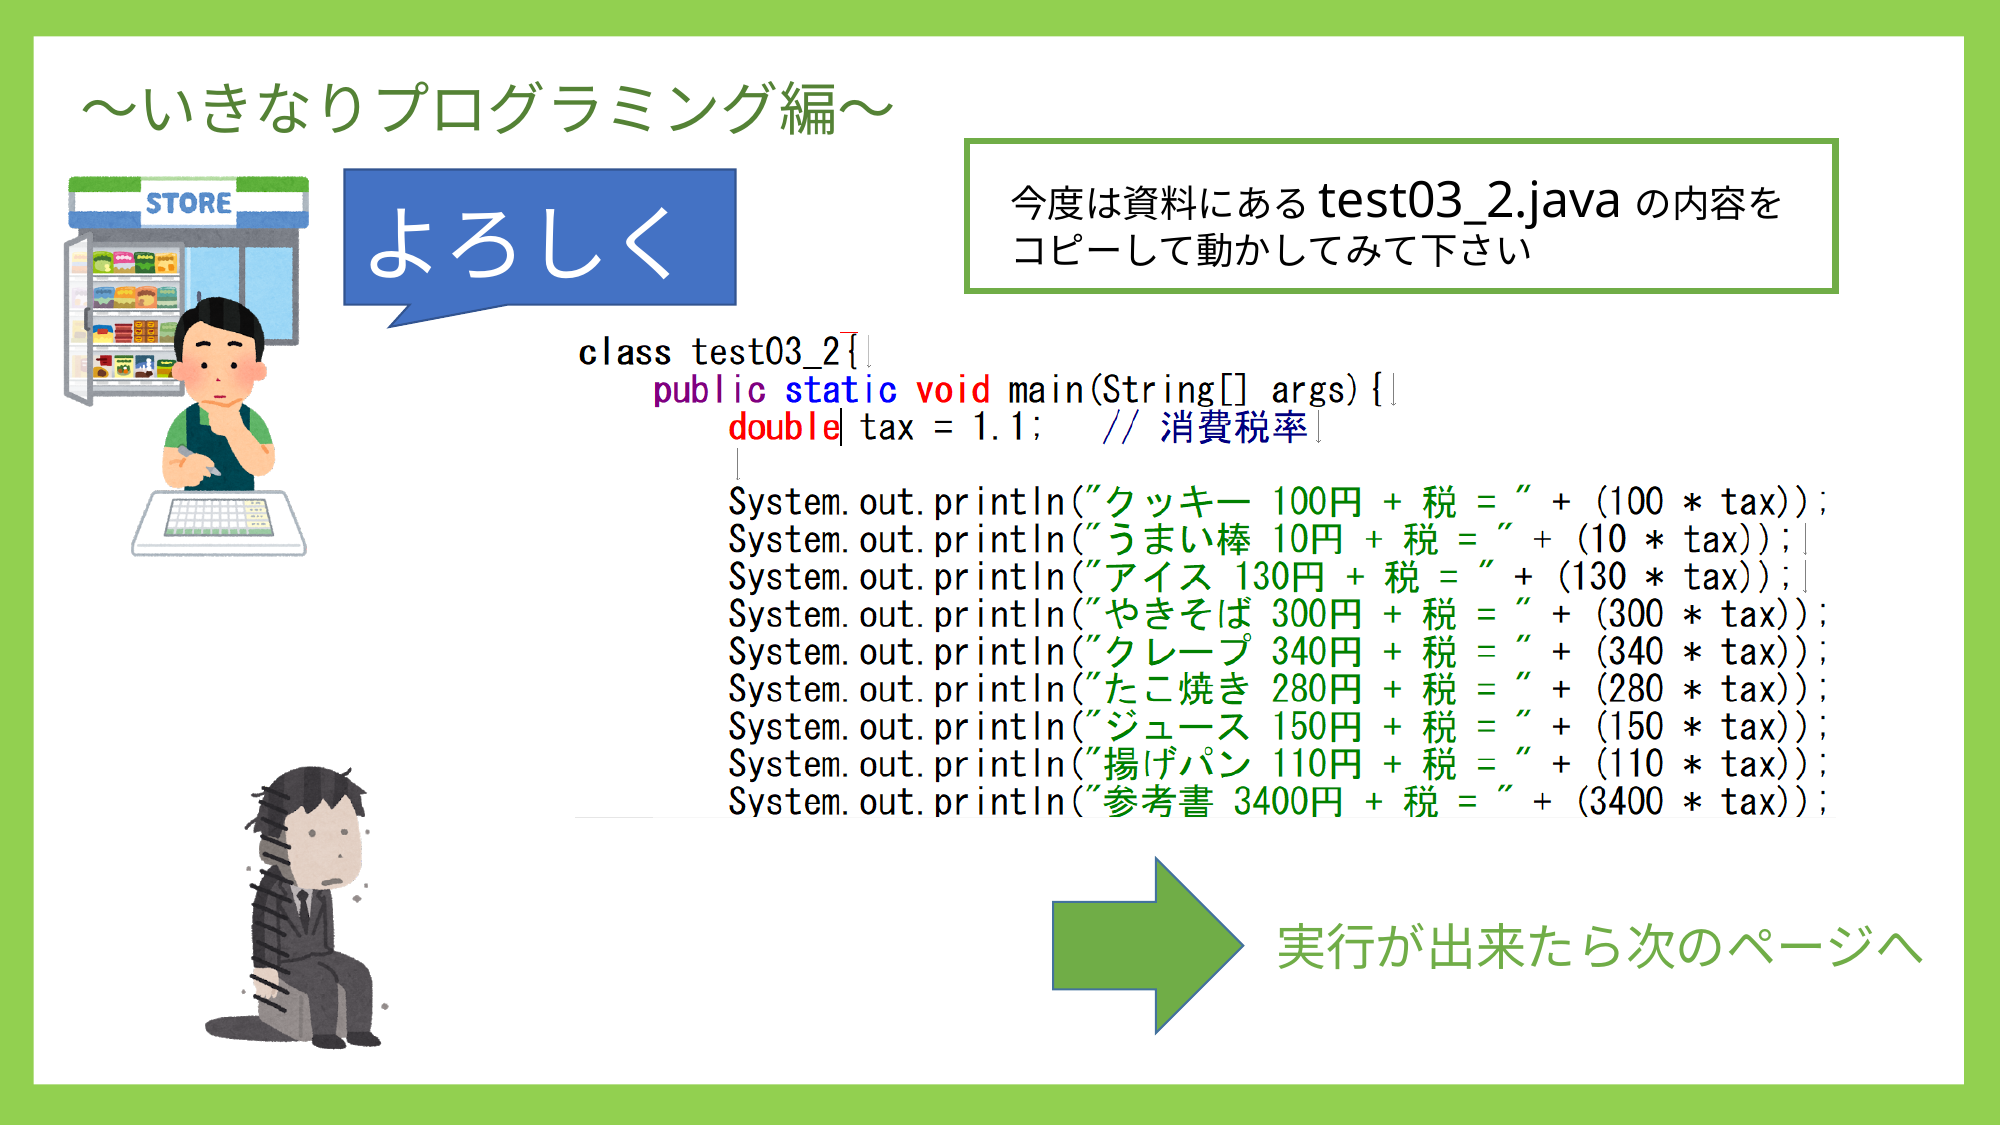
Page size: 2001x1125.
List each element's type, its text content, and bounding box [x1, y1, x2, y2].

text_box [966, 140, 1836, 292]
text_box 実行が出来たら次のページへ [1261, 907, 1940, 983]
picture [575, 332, 1836, 818]
text_box [1052, 855, 1245, 1036]
picture [171, 758, 441, 1054]
text_box 今度は資料にあるtest03_2.javaの内容を コピーして動かしてみて下さい [995, 160, 1800, 280]
text_box ～いきなりプログラミング編～ [65, 64, 911, 150]
text_box [343, 168, 737, 329]
picture [60, 169, 337, 564]
text_box よろしく [345, 183, 709, 299]
